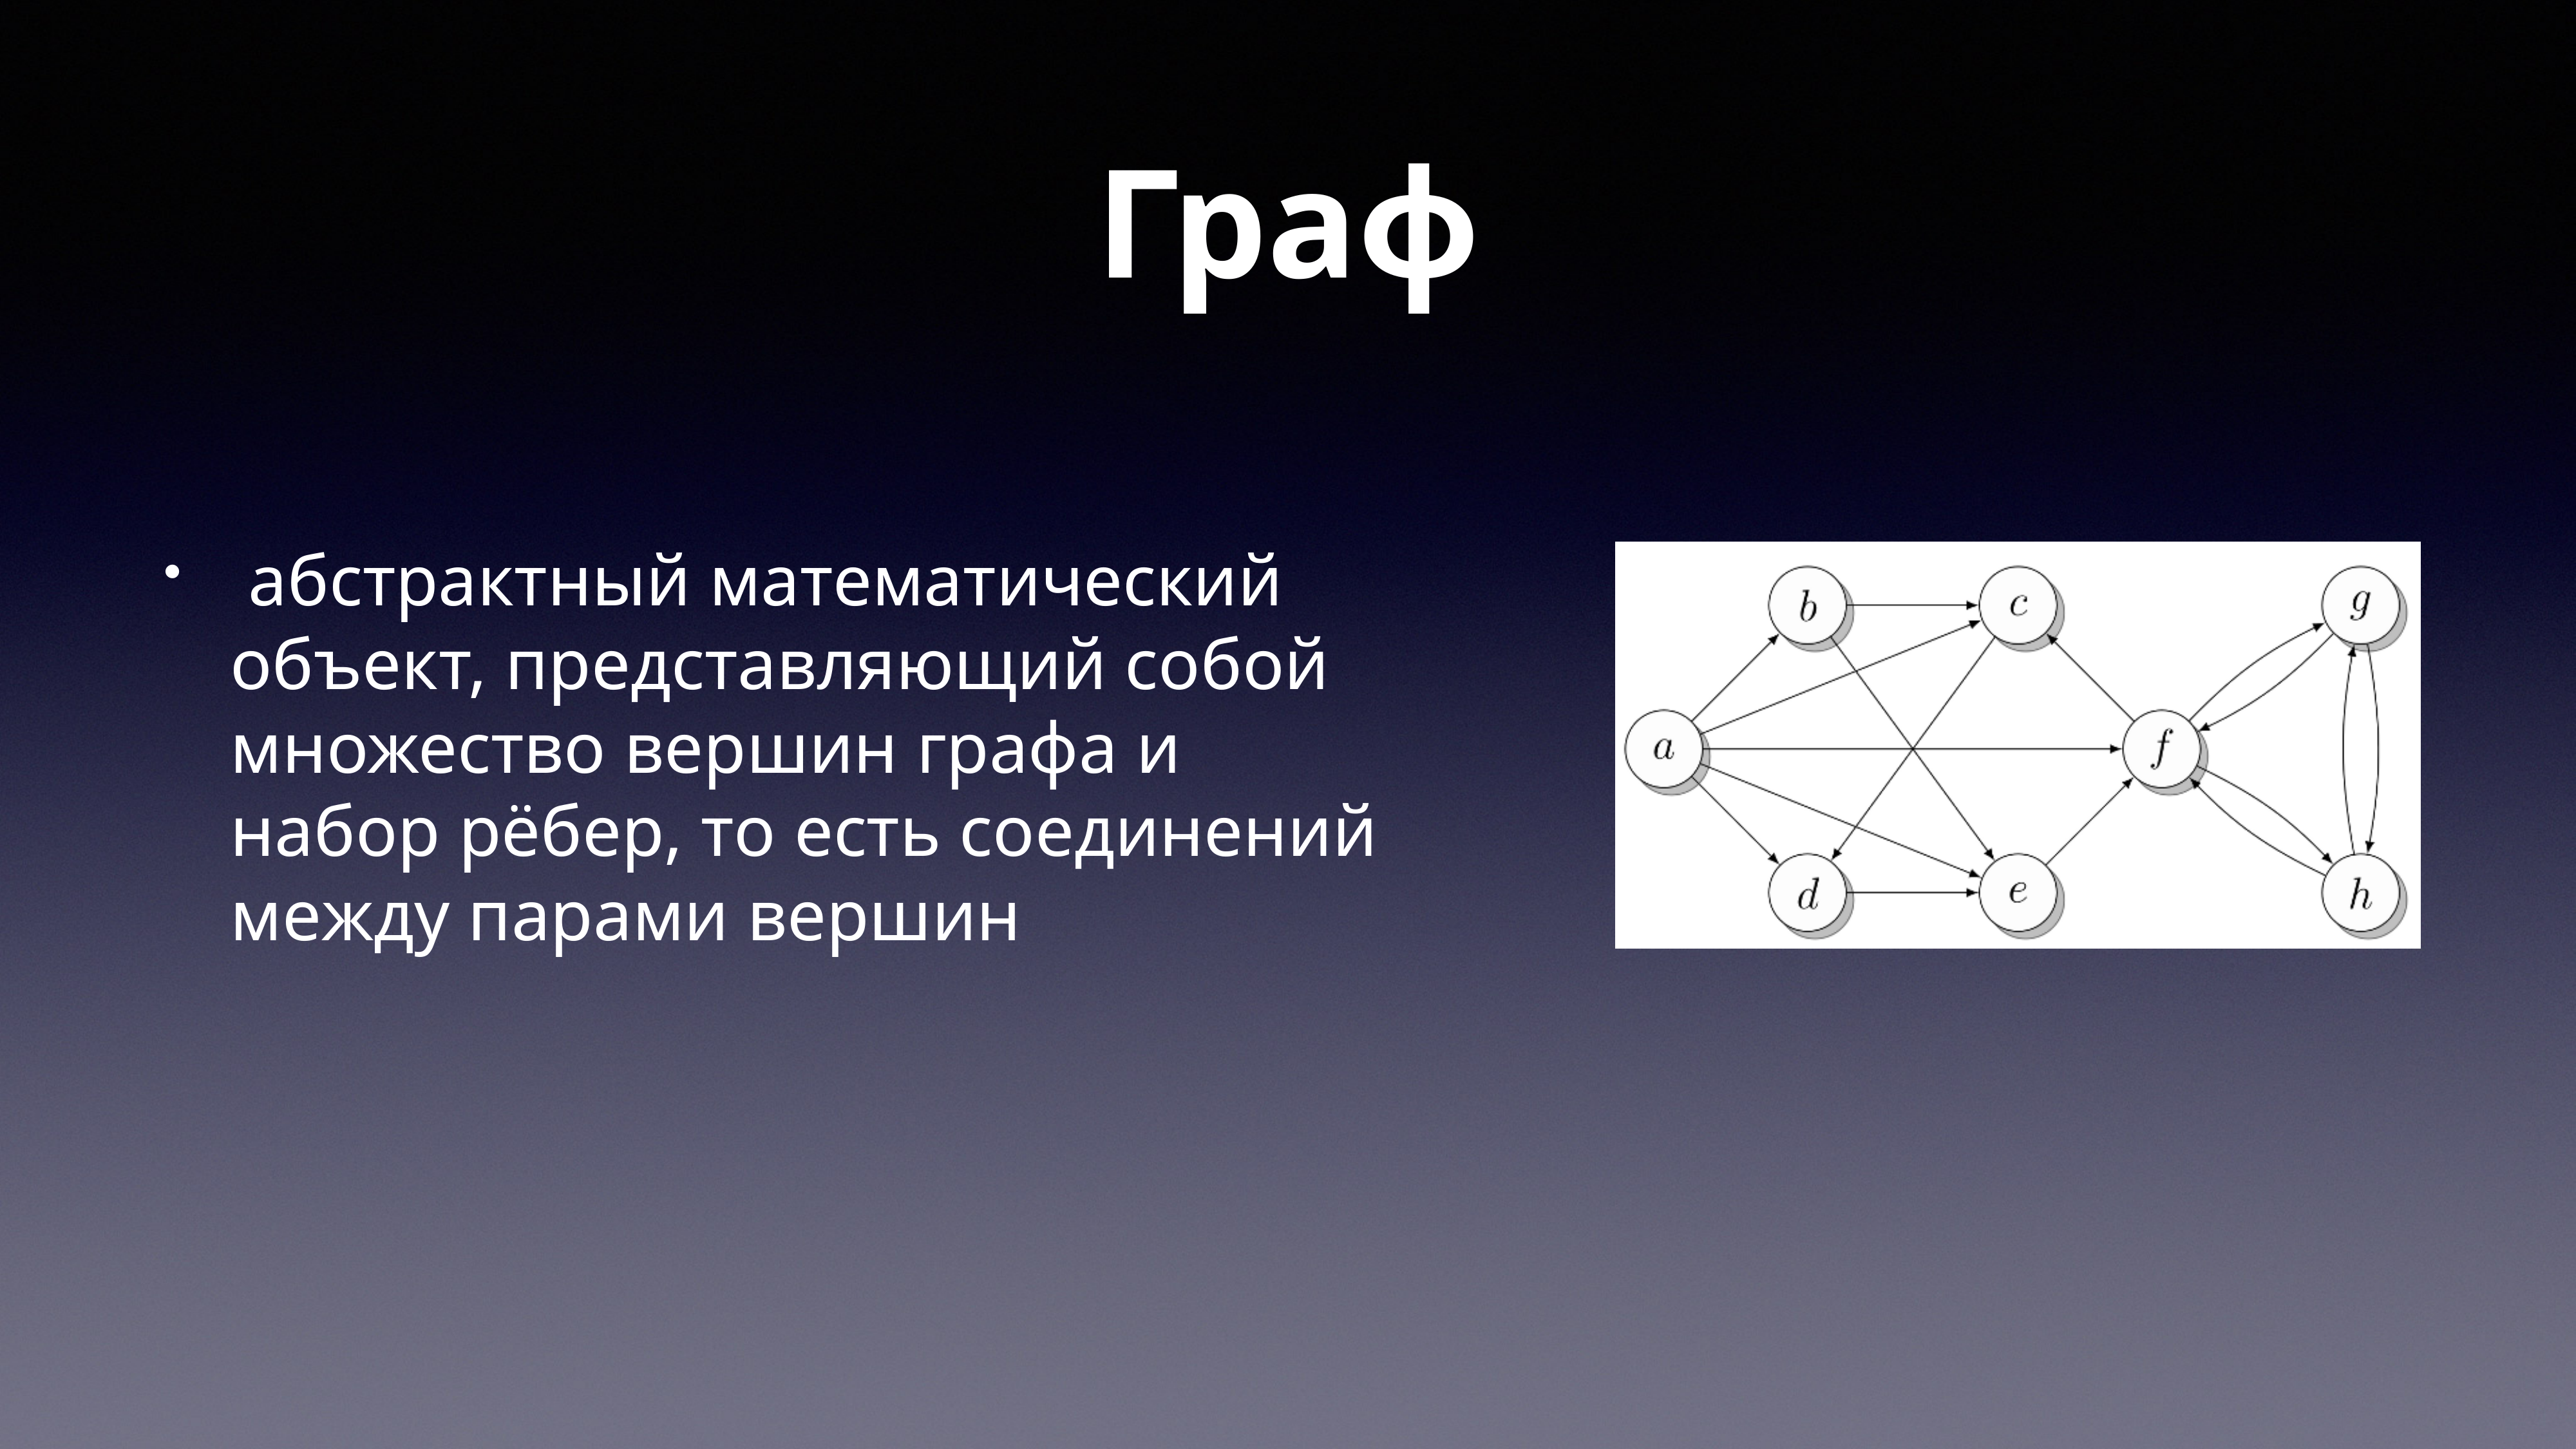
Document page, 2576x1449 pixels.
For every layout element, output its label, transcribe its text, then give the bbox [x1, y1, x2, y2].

list абстрактный математический объект, представляющий собой множество вершин графа и набор рёбер, то есть соединений между парами вершин [156, 511, 1504, 979]
picture [0, 0, 2576, 1449]
title Граф [463, 60, 2113, 376]
